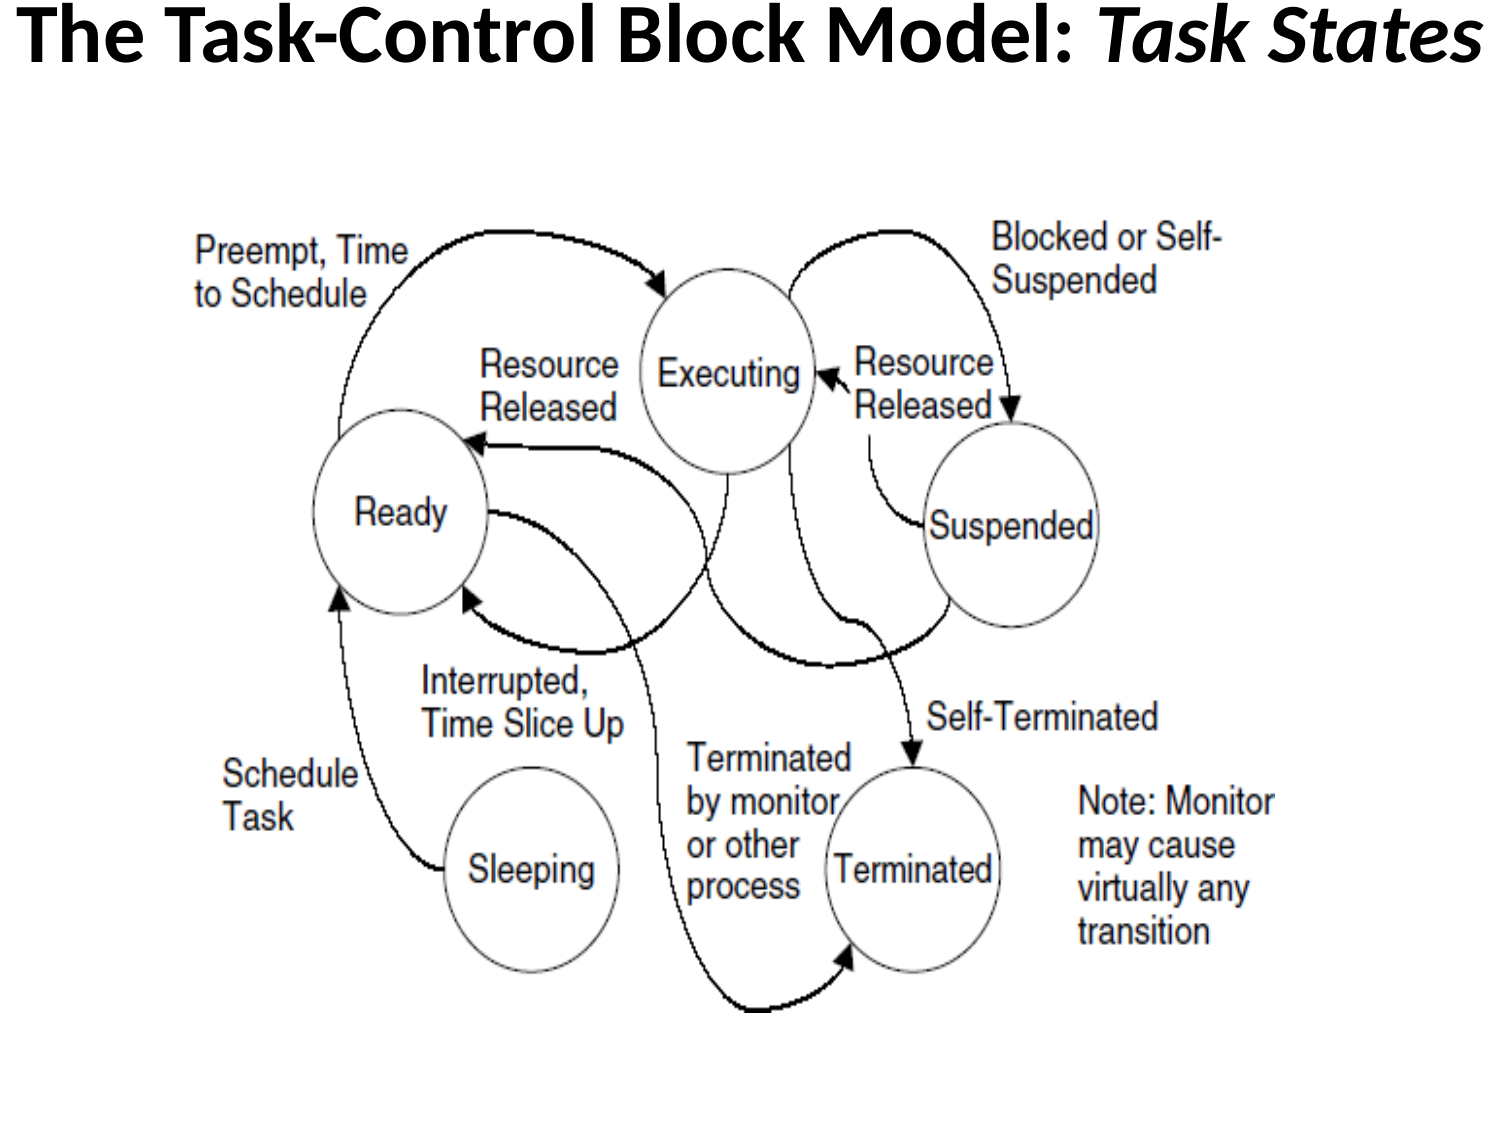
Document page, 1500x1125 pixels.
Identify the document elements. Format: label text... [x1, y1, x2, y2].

picture [187, 212, 1276, 1013]
text_box The Task-Control Block Model: Task States [0, 0, 1500, 129]
